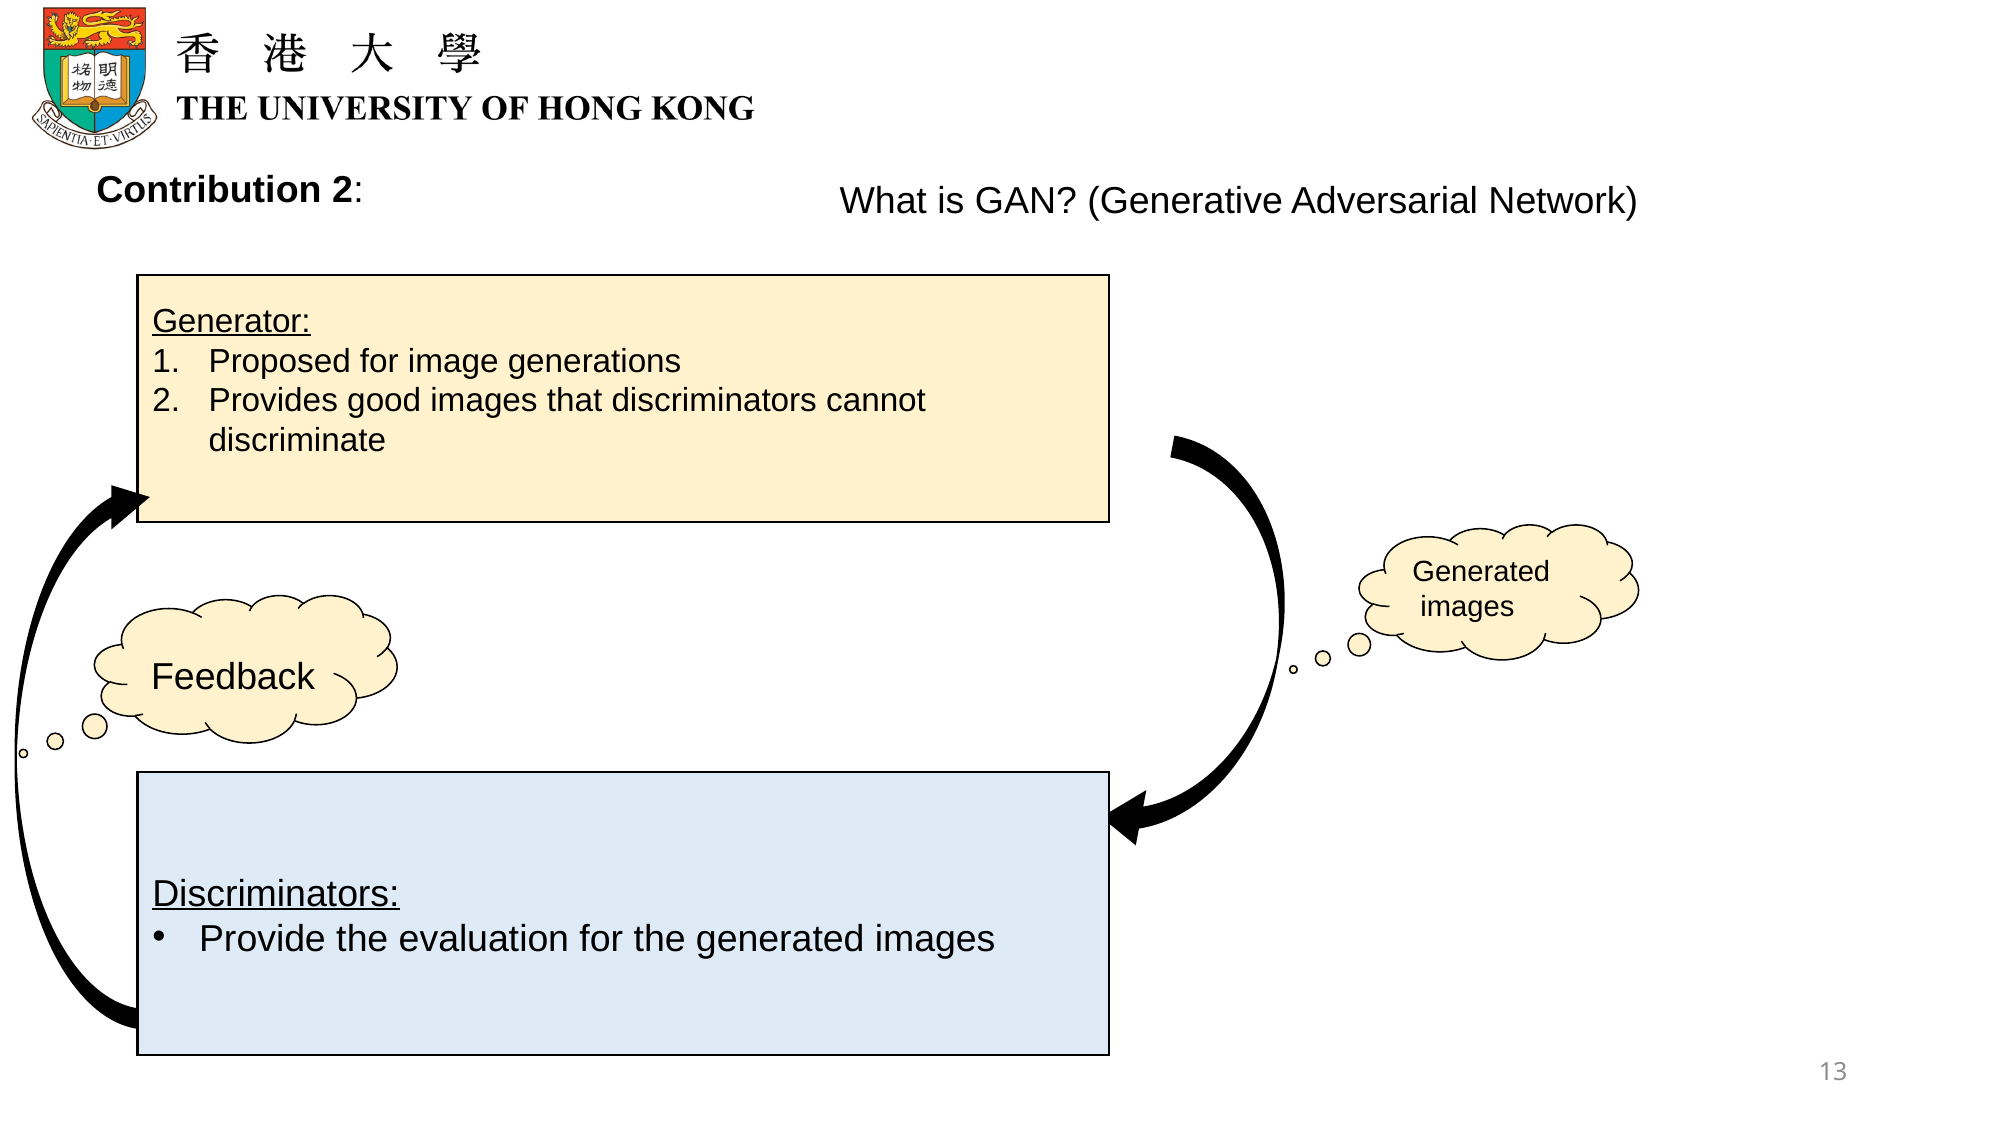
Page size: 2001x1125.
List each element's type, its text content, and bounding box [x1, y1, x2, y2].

text_box Discriminators: Provide the evaluation for the generated images [136, 771, 1110, 1056]
text_box [14, 485, 150, 1029]
text_box Feedback [82, 714, 108, 739]
picture [0, 0, 774, 158]
text_box Generated images [1358, 524, 1639, 660]
text_box Feedback [94, 595, 398, 744]
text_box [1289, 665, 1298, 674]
text_box [1110, 435, 1285, 846]
list What is GAN? (Generative Adversarial Network) [824, 173, 1935, 263]
text_box Generated images [1348, 633, 1371, 656]
slide_number 13 [1412, 1042, 1863, 1103]
text_box Feedback [47, 733, 64, 750]
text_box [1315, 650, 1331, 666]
text_box Generator: Proposed for image generations Provides good images that discriminators cannot discriminate [136, 274, 1110, 523]
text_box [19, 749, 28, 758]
text_box Contribution 2: [81, 157, 1082, 218]
